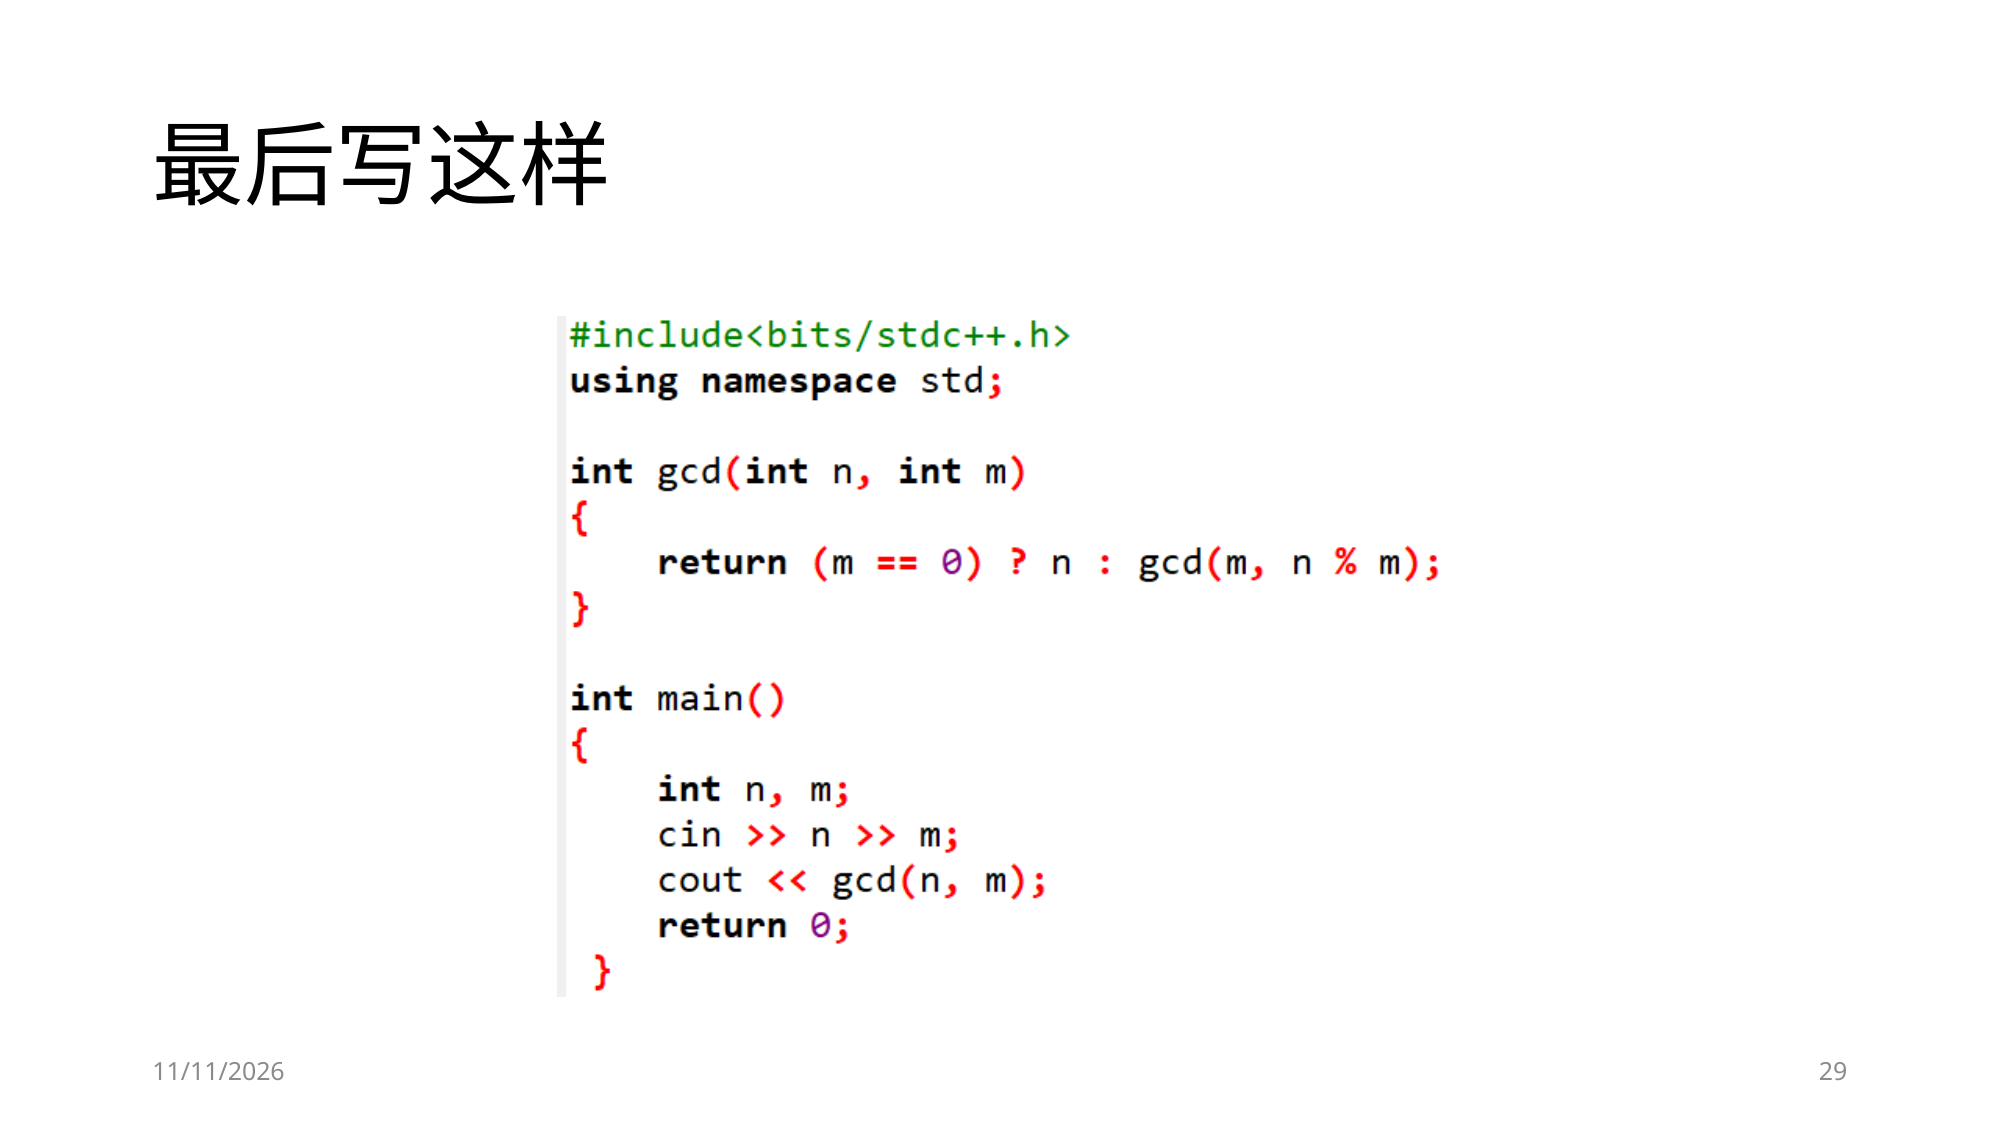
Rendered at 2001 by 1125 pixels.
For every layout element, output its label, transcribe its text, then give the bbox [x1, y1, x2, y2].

title 最后写这样 [137, 59, 1863, 278]
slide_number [137, 1042, 588, 1103]
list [556, 316, 1443, 997]
slide_number 29 [1412, 1042, 1863, 1103]
